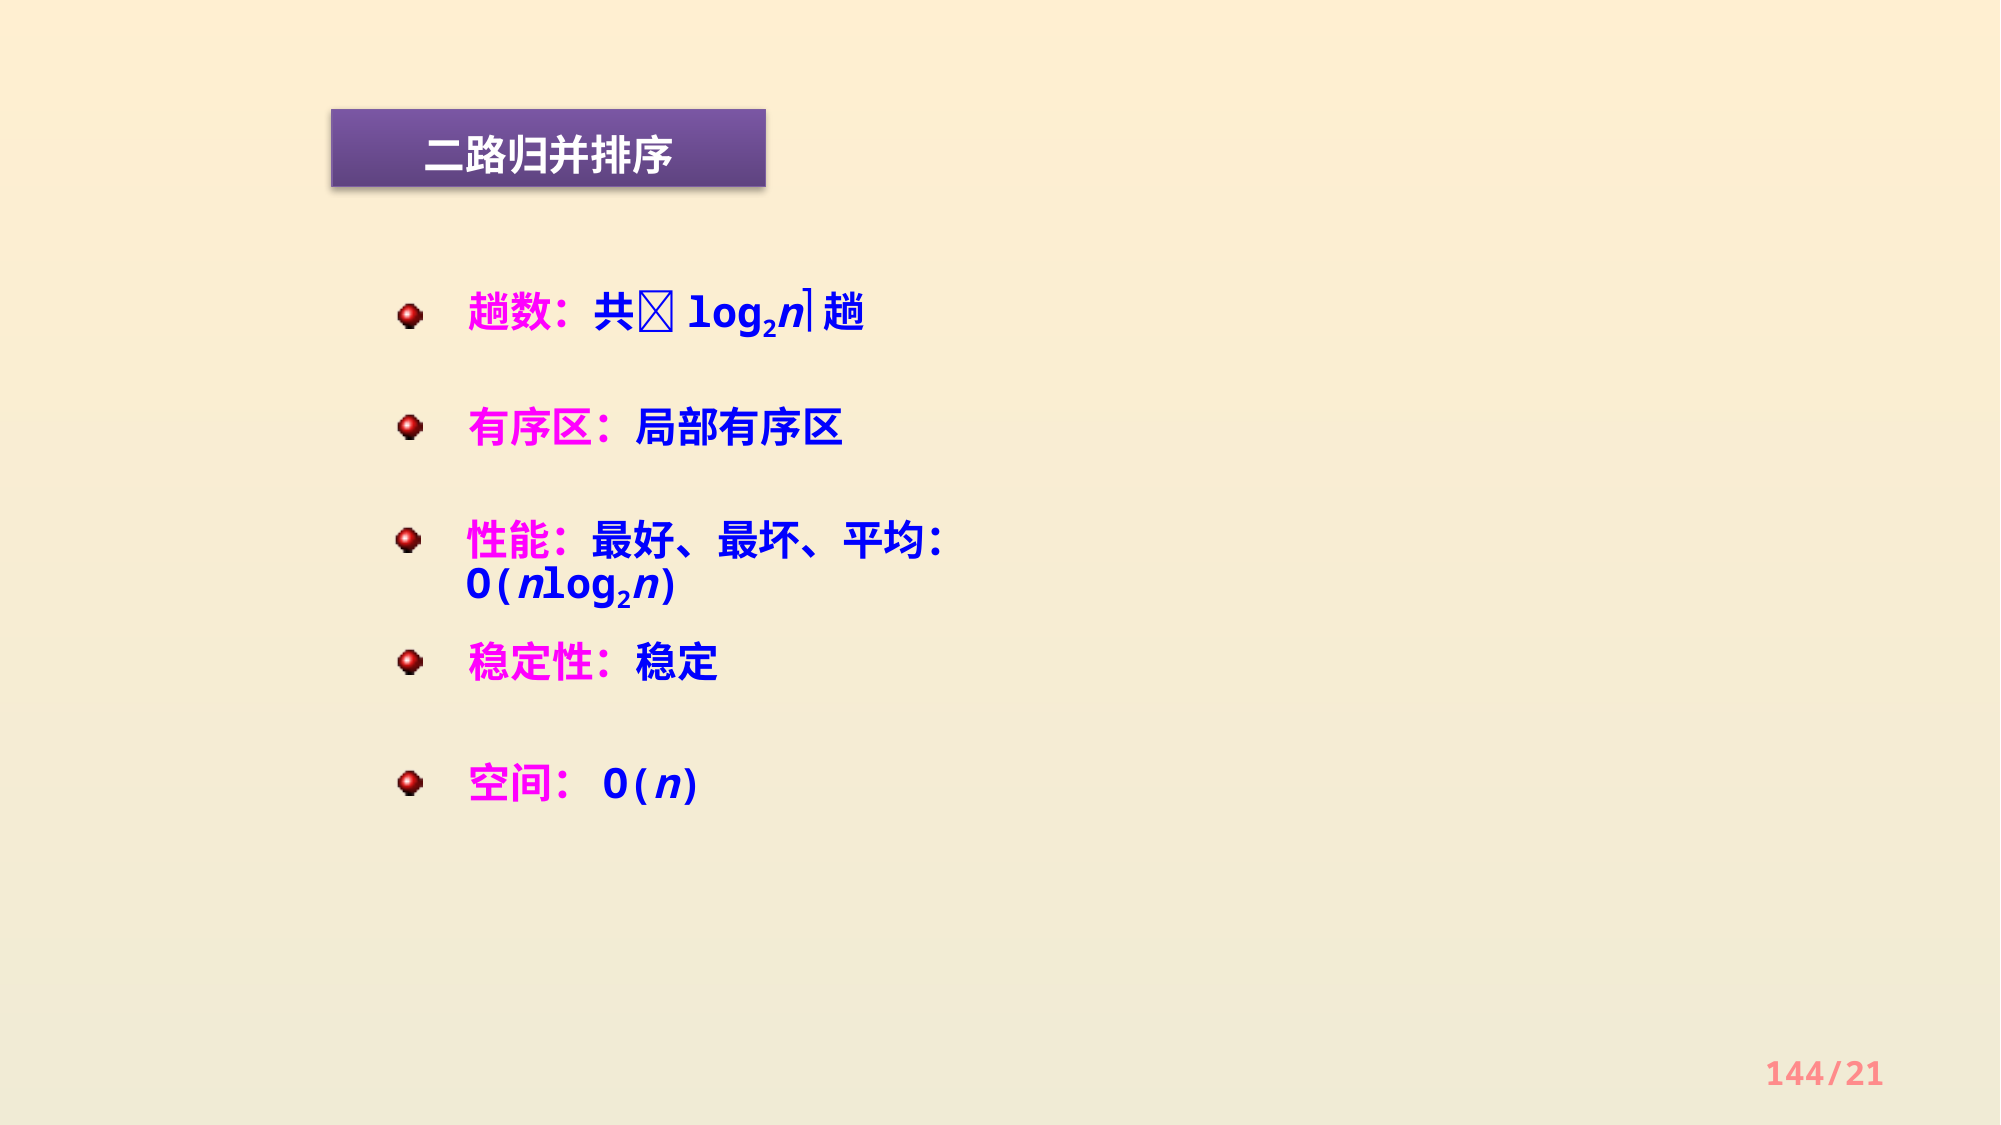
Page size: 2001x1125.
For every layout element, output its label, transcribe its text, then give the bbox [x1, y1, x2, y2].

picture [393, 410, 423, 440]
text_box 空间：O(n) [378, 724, 836, 814]
text_box 稳定性：稳定 [378, 621, 836, 693]
text_box 趟数：共log2n趟 [378, 249, 1118, 350]
picture [391, 523, 421, 553]
slide_number 144/21 [1433, 1042, 1900, 1103]
text_box 有序区：局部有序区 [378, 368, 1024, 458]
picture [393, 299, 423, 329]
picture [393, 766, 423, 796]
text_box 二路归并排序 [331, 109, 766, 187]
text_box 性能：最好、最坏、平均：O(nlog2n) [376, 506, 1162, 621]
picture [393, 645, 423, 675]
